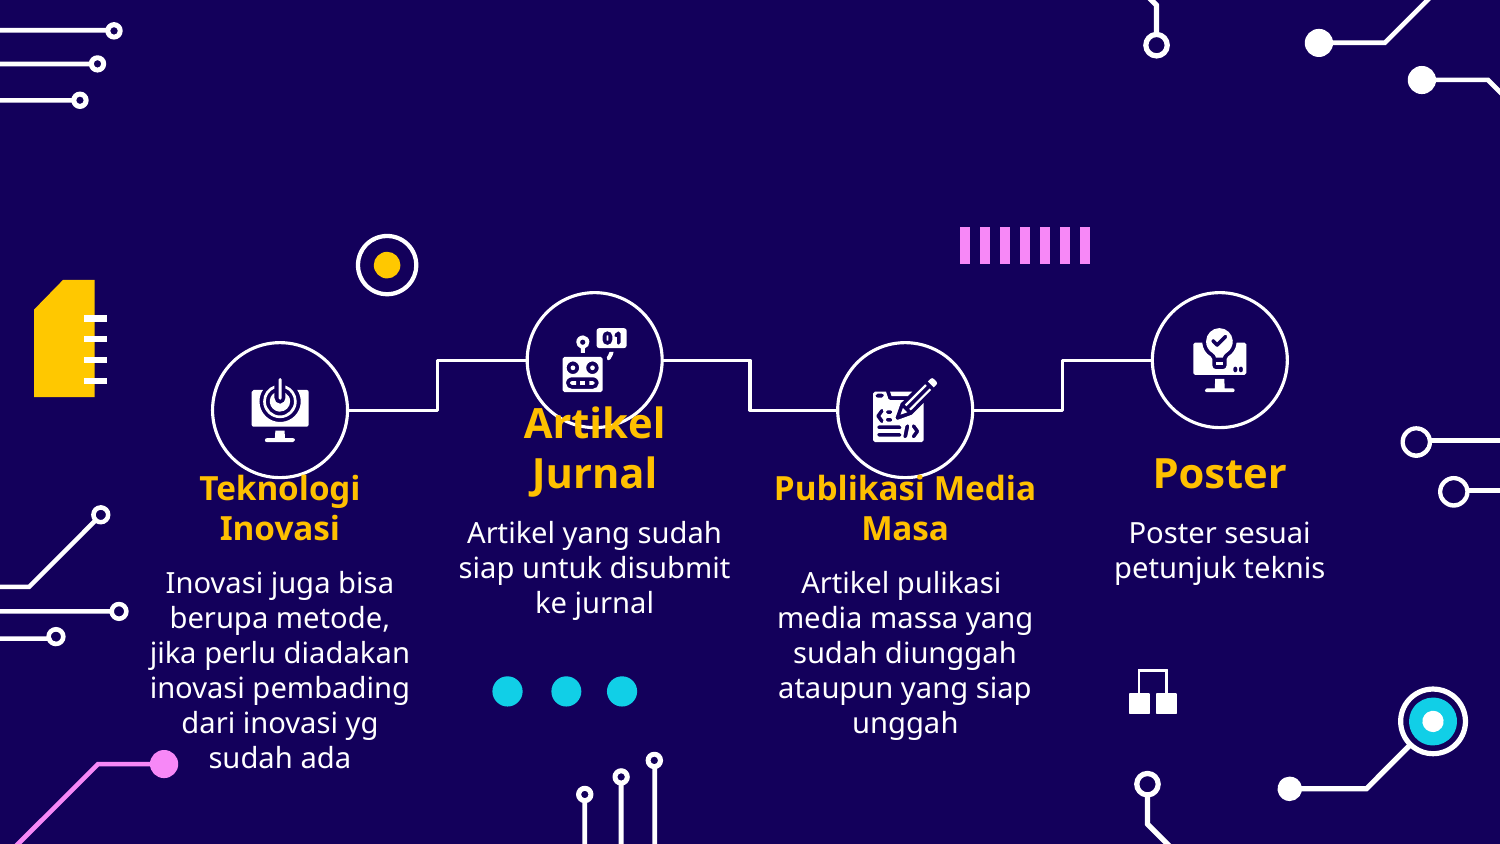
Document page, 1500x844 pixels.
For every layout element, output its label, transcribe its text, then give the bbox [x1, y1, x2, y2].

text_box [355, 233, 422, 297]
text_box Teknologi Inovasi [129, 496, 431, 549]
text_box Poster sesuai petunjuk teknis [1068, 499, 1371, 627]
text_box Inovasi juga bisa berupa metode, jika perlu diadakan inovasi pembading dari inovasi yg sudah ada [129, 549, 431, 677]
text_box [562, 327, 627, 393]
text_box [959, 226, 1091, 264]
text_box Artikel yang sudah siap untuk disubmit ke jurnal [443, 499, 746, 627]
text_box Artikel pulikasi media massa yang sudah diunggah ataupun yang siap unggah [754, 549, 1057, 677]
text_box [492, 676, 638, 707]
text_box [347, 359, 528, 411]
text_box [527, 292, 663, 428]
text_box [872, 377, 938, 443]
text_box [1193, 327, 1247, 393]
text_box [661, 359, 839, 411]
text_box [1129, 669, 1177, 714]
text_box [212, 342, 348, 478]
text_box Artikel Jurnal [443, 445, 746, 499]
text_box [838, 342, 973, 478]
text_box Poster [1068, 445, 1371, 499]
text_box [972, 359, 1153, 411]
text_box [1152, 292, 1288, 428]
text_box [251, 377, 309, 443]
text_box Publikasi Media Masa [754, 496, 1057, 549]
